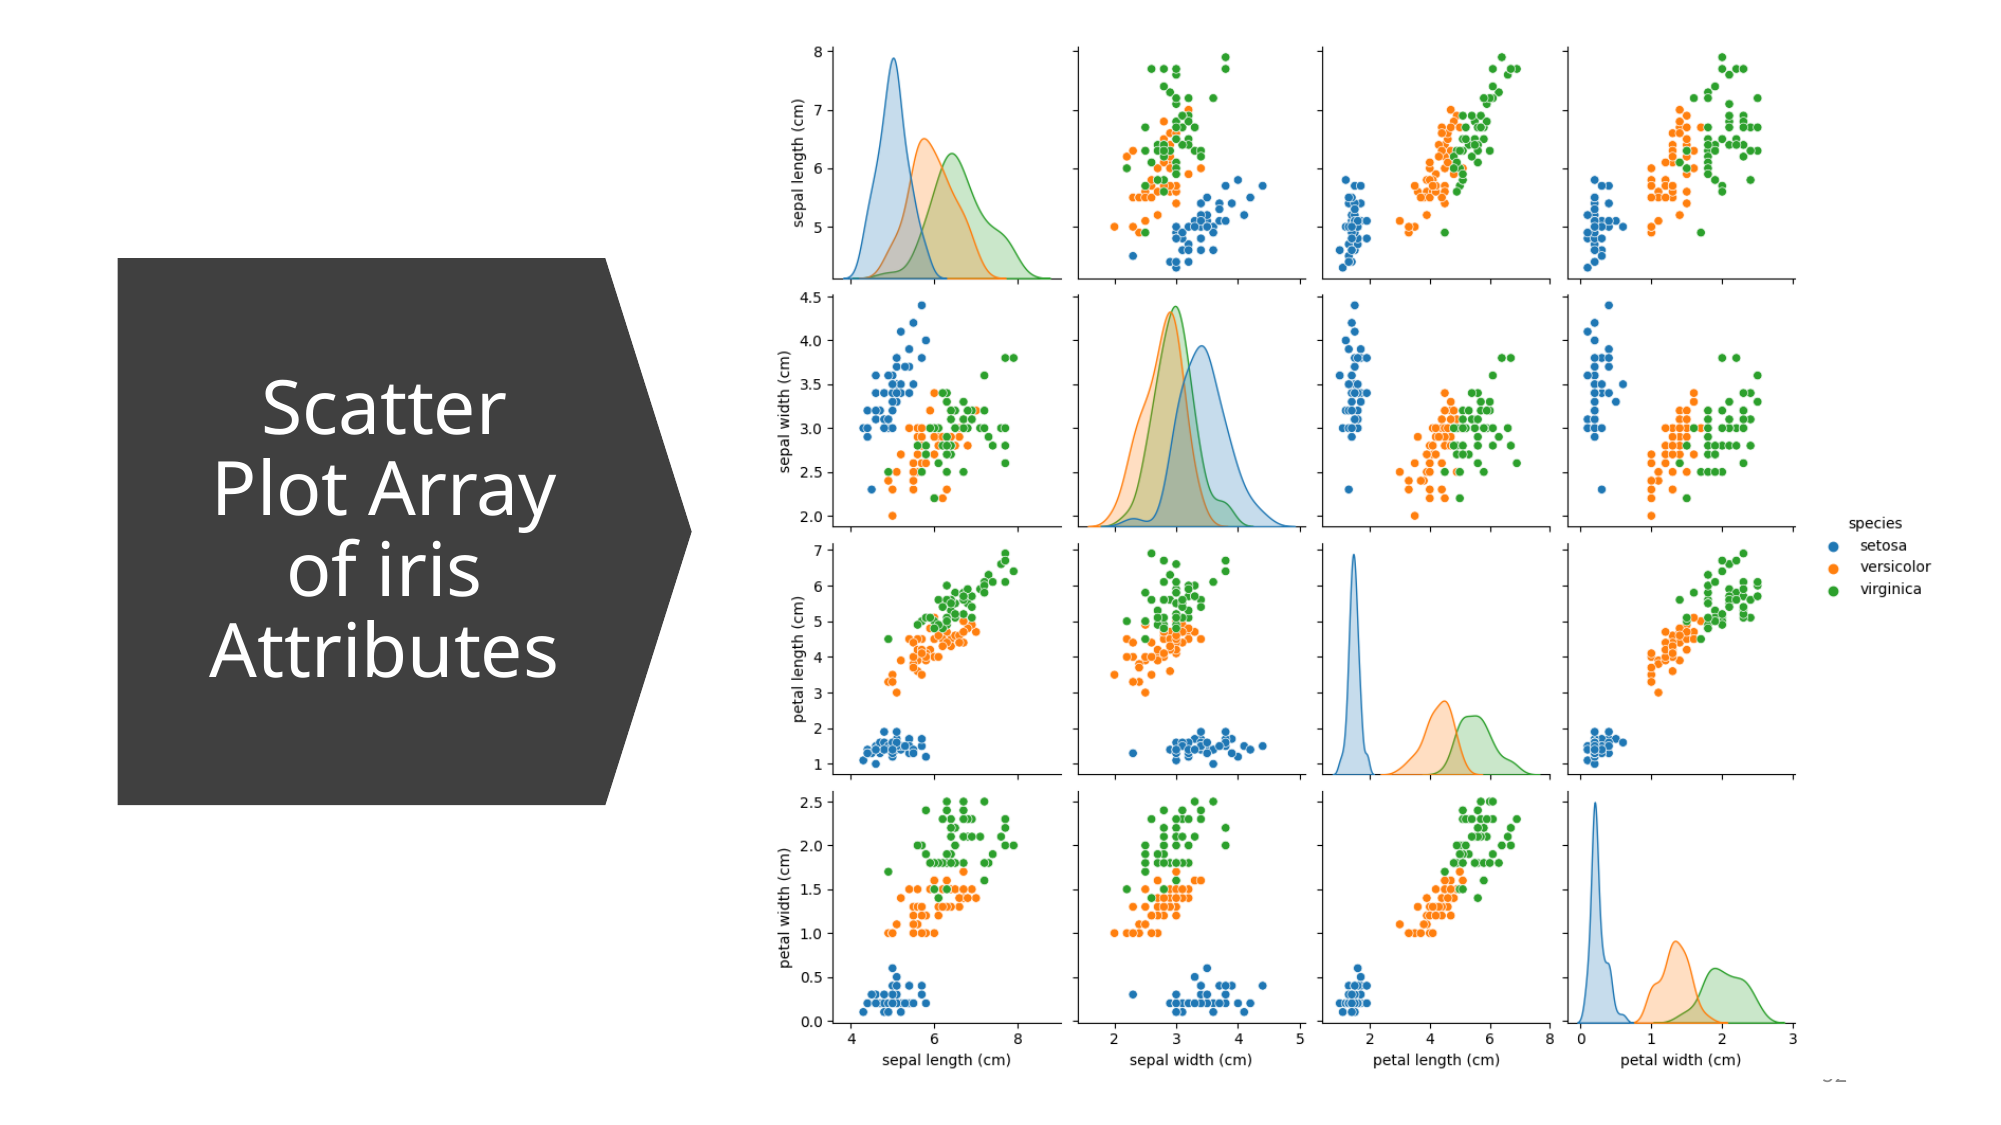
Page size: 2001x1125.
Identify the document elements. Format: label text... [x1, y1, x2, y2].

text_box [116, 257, 693, 807]
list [768, 35, 1944, 1079]
title Scatter Plot Array of iris Attributes [168, 322, 601, 741]
slide_number 52 [1412, 1079, 1863, 1103]
